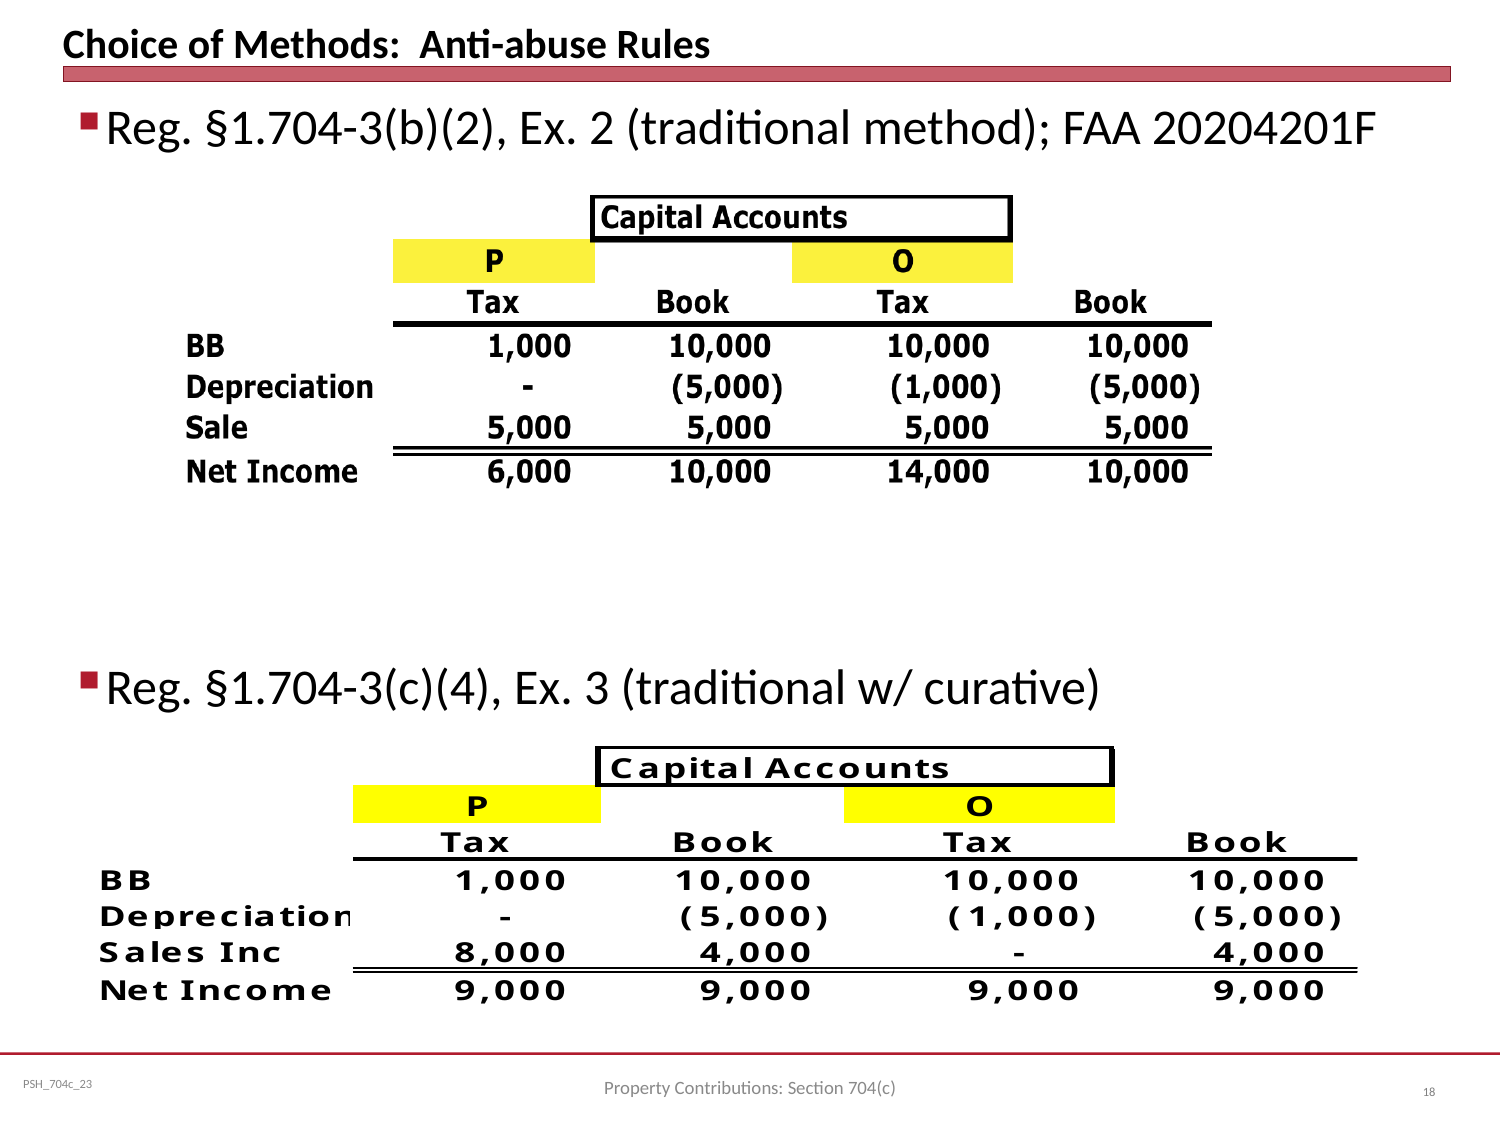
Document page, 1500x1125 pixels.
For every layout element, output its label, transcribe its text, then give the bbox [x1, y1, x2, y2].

footer Property Contributions: Section 704(c) [512, 1056, 988, 1117]
slide_number 18 [1375, 1061, 1451, 1122]
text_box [177, 195, 1212, 493]
list Reg. §1.704-3(b)(2), Ex. 2 (traditional method); FAA 20204201F Reg. §1.704-3(c)(4), Ex. 3 (traditional w/ curative) [63, 87, 1451, 1041]
title Choice of Methods: Anti-abuse Rules [62, 6, 1451, 67]
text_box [87, 746, 1361, 1008]
